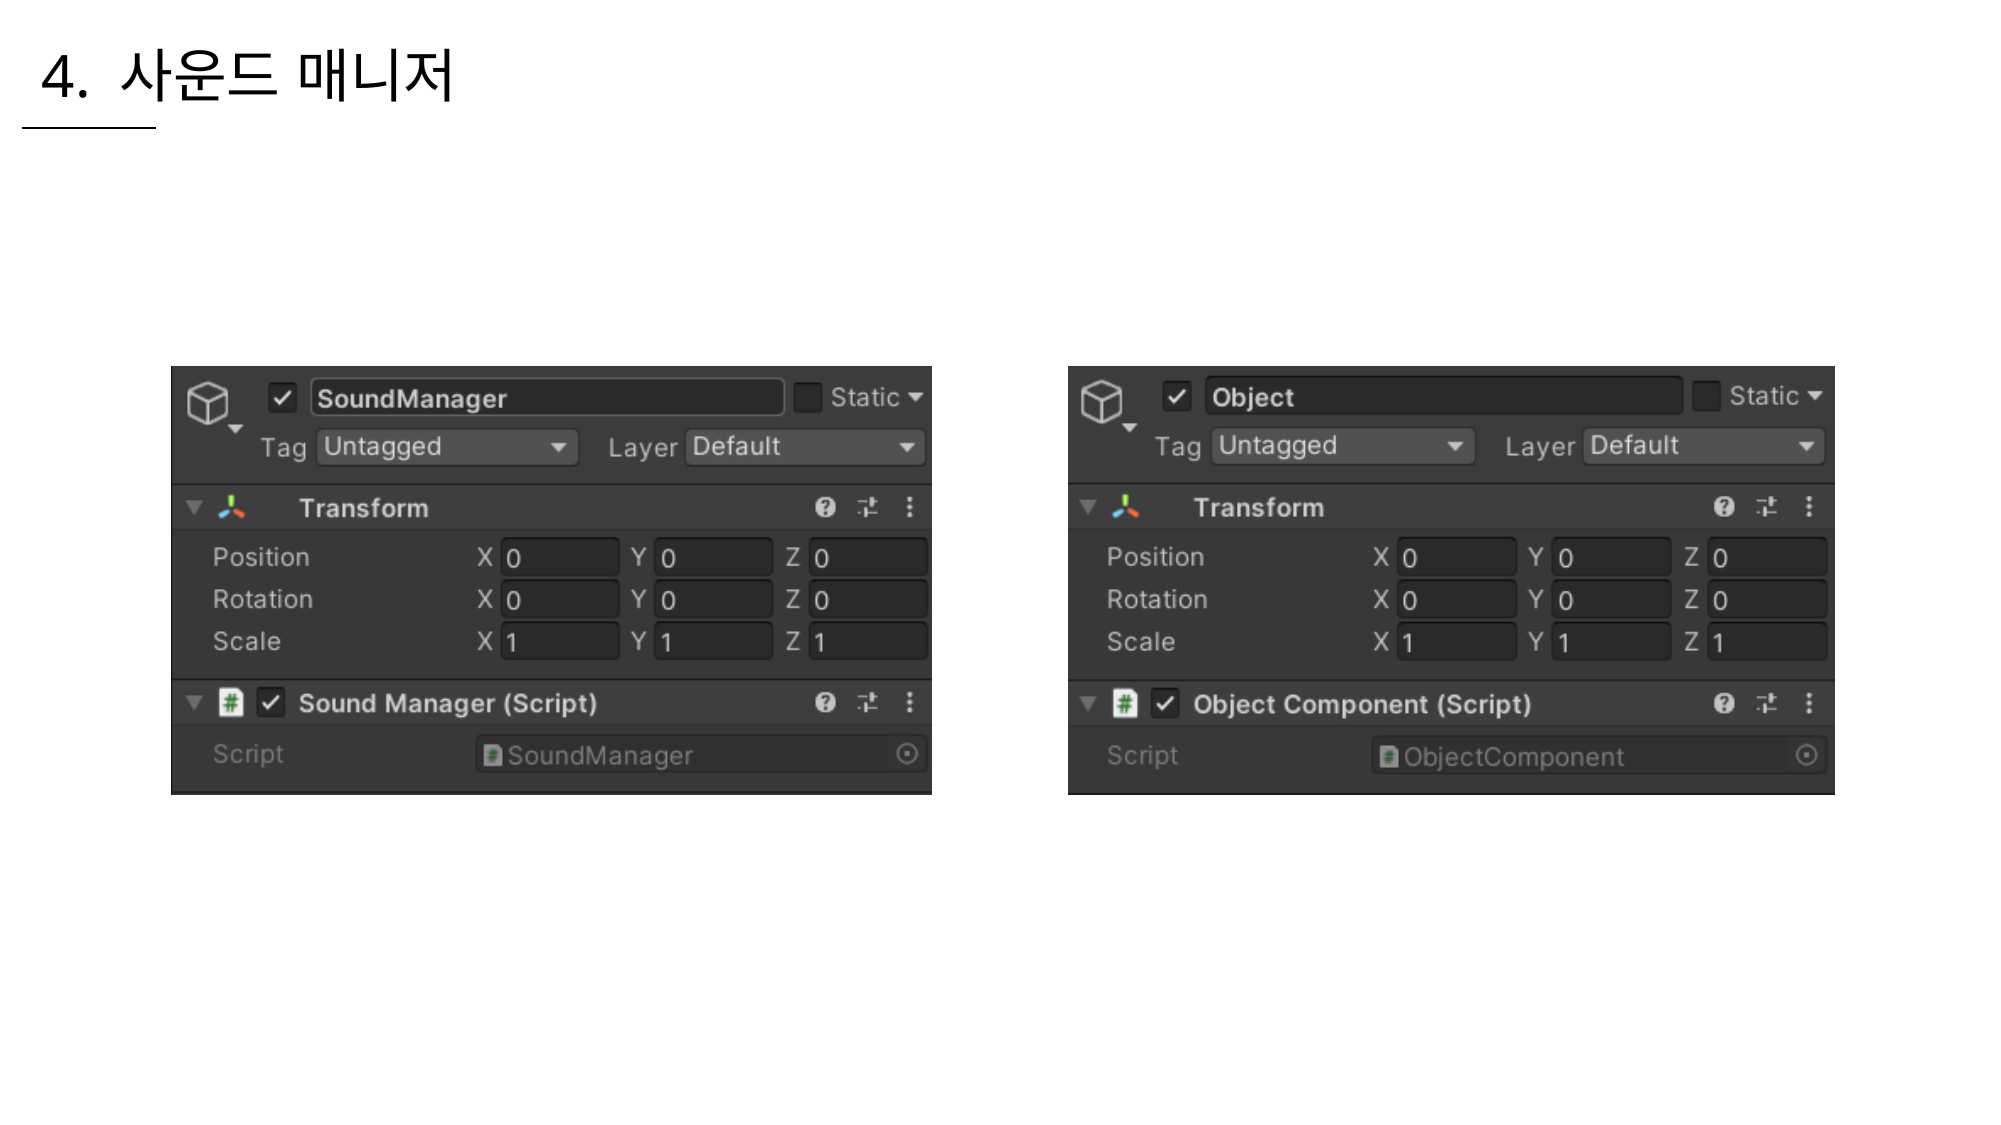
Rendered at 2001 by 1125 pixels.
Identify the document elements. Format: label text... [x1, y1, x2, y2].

text_box 4. 사운드 매니저 [27, 31, 472, 117]
picture [171, 366, 932, 795]
picture [1068, 366, 1835, 795]
